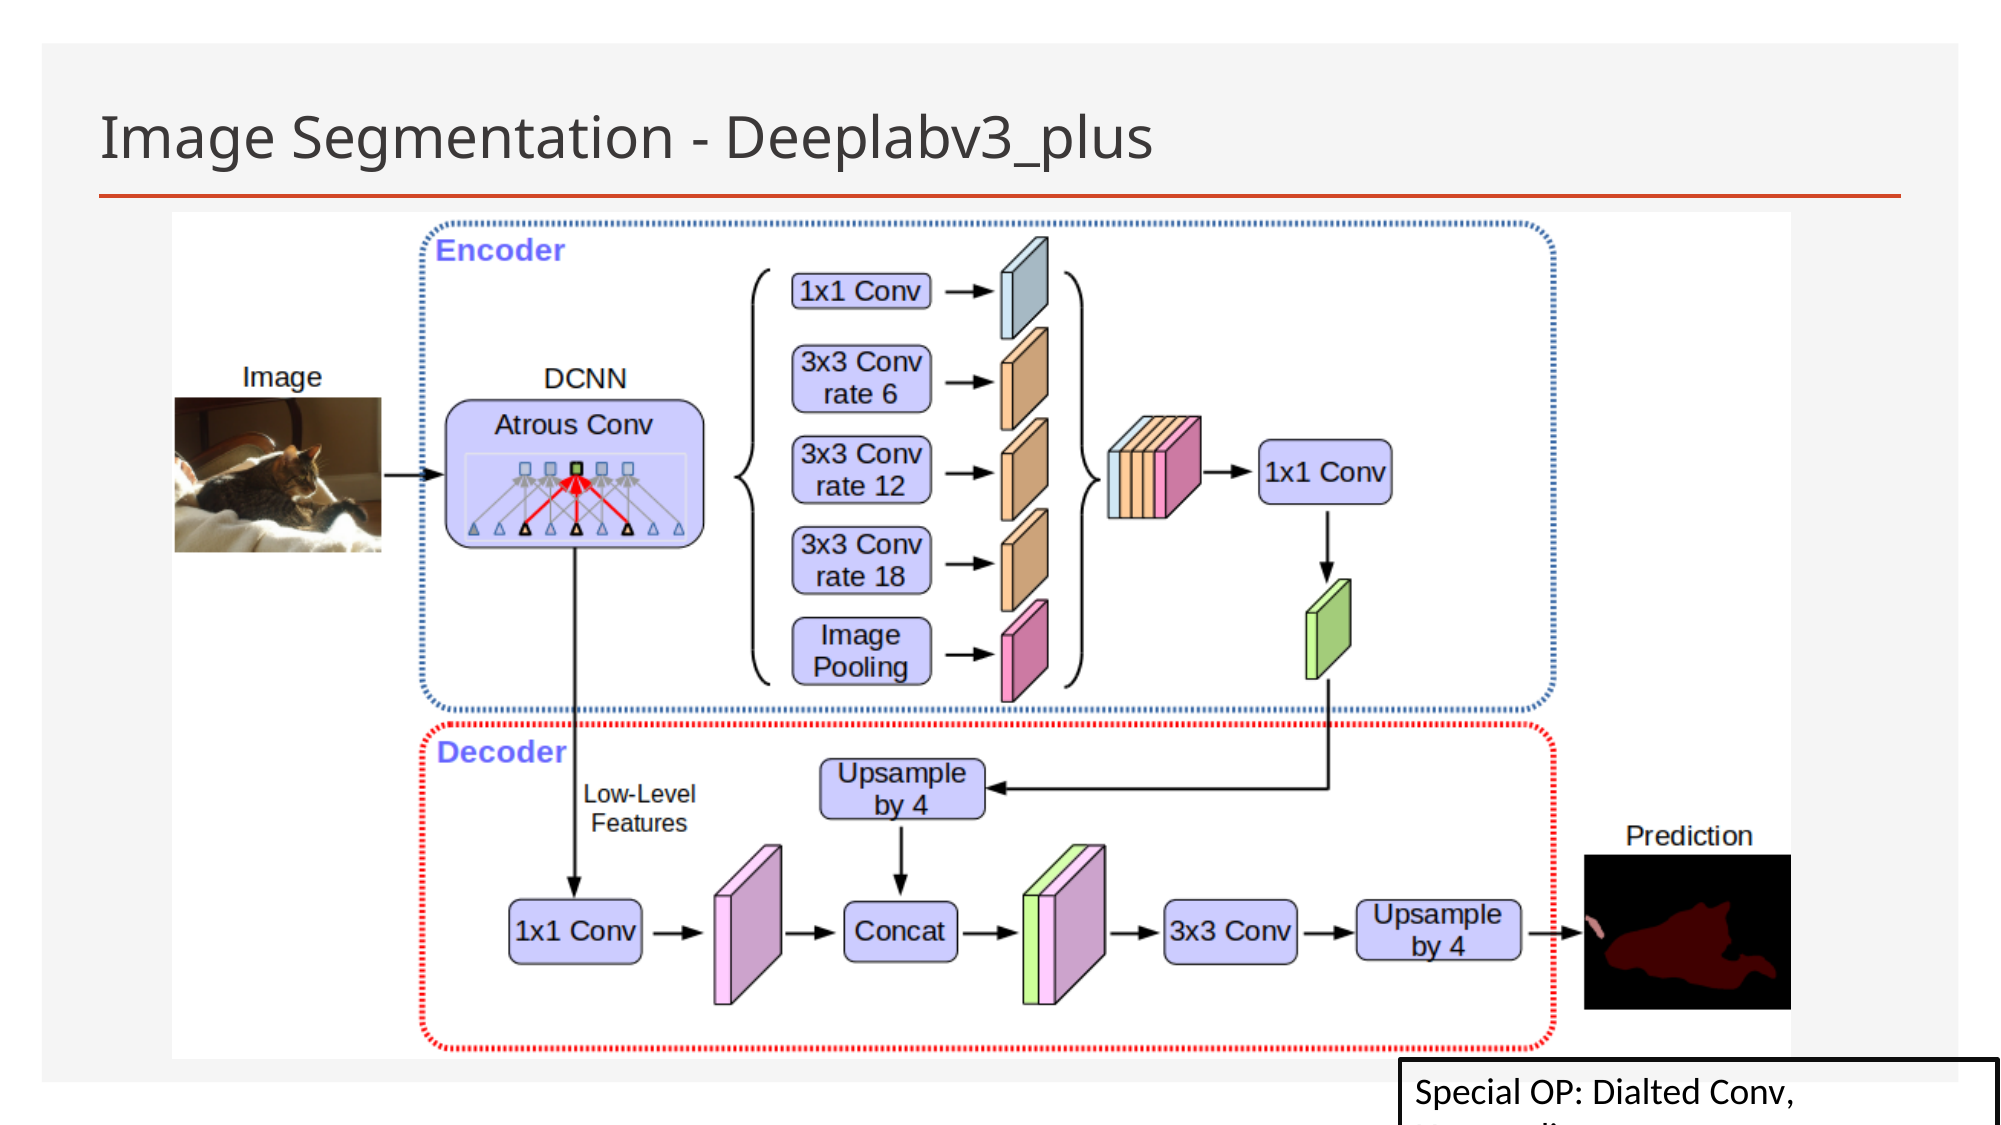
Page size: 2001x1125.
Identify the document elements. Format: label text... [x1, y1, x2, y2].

picture [172, 212, 1791, 1059]
text_box Special OP: Dialted Conv, Upsampling [1400, 1059, 1998, 1125]
title Image Segmentation - Deeplabv3_plus [85, 73, 1584, 179]
